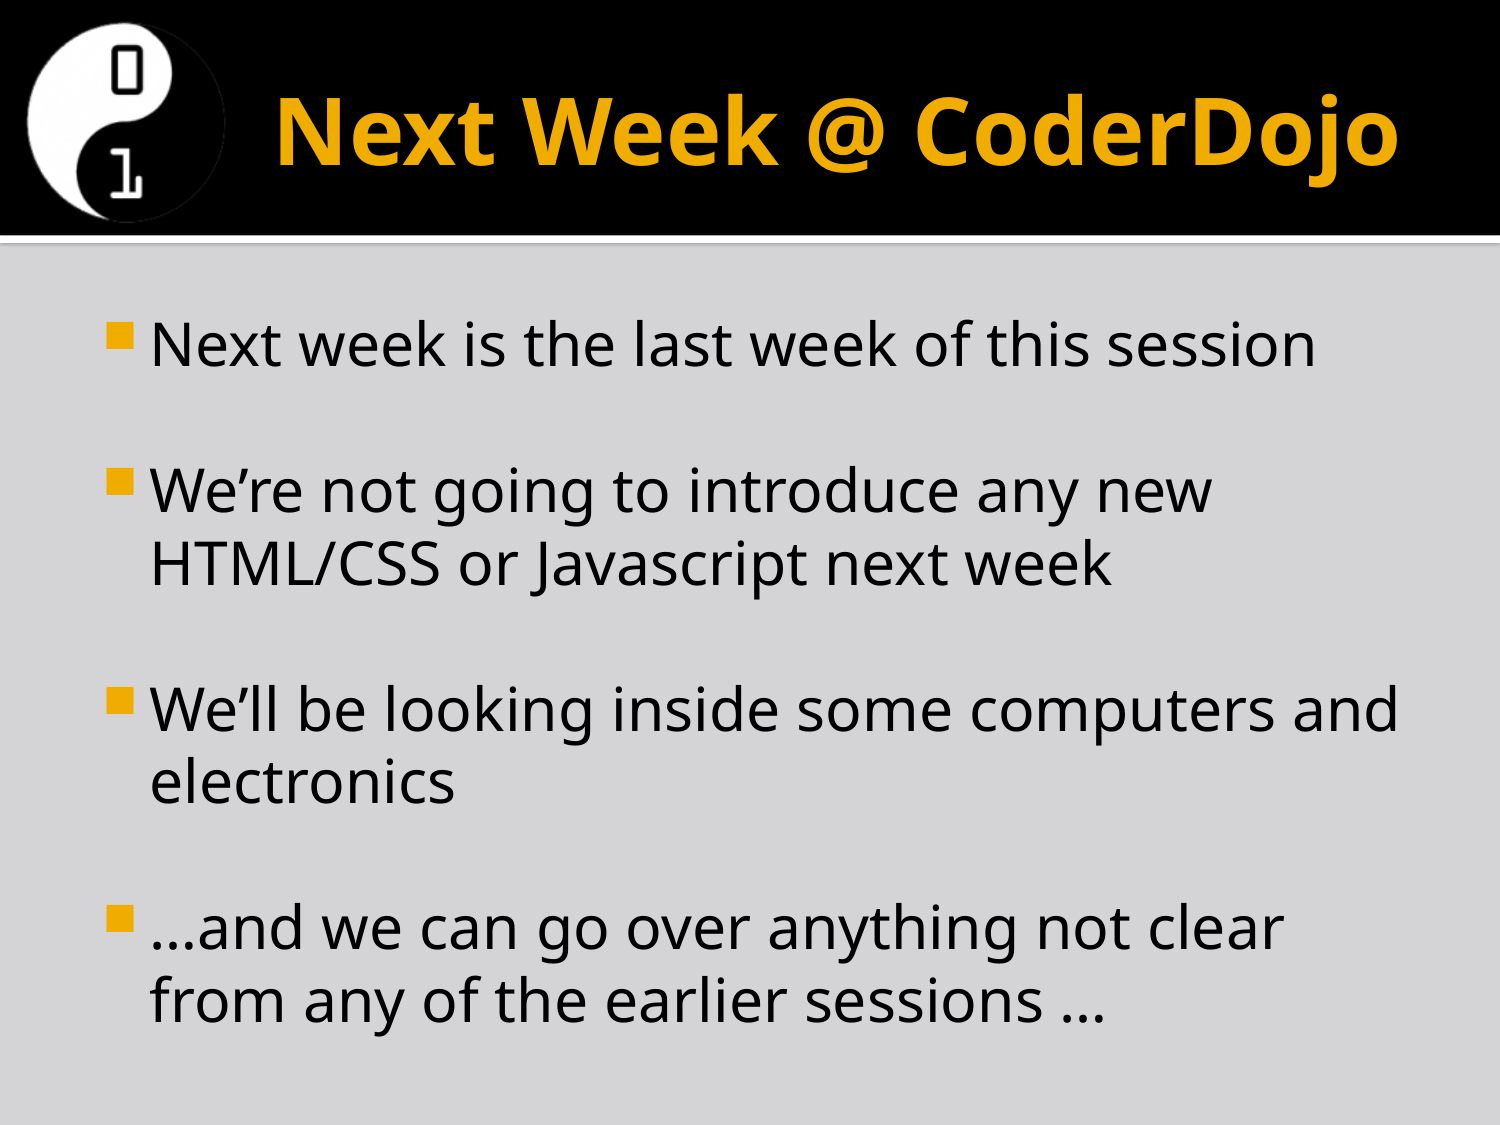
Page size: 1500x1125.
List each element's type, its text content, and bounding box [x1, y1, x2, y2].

title Next Week @ CoderDojo [257, 25, 1425, 231]
picture [23, 19, 230, 226]
list Next week is the last week of this session We’re not going to introduce any new HTML/CSS or Javascript next week We’ll be looking inside some computers and electronics …and we can go over anything not clear from any of the earlier sessions … [75, 291, 1425, 1050]
